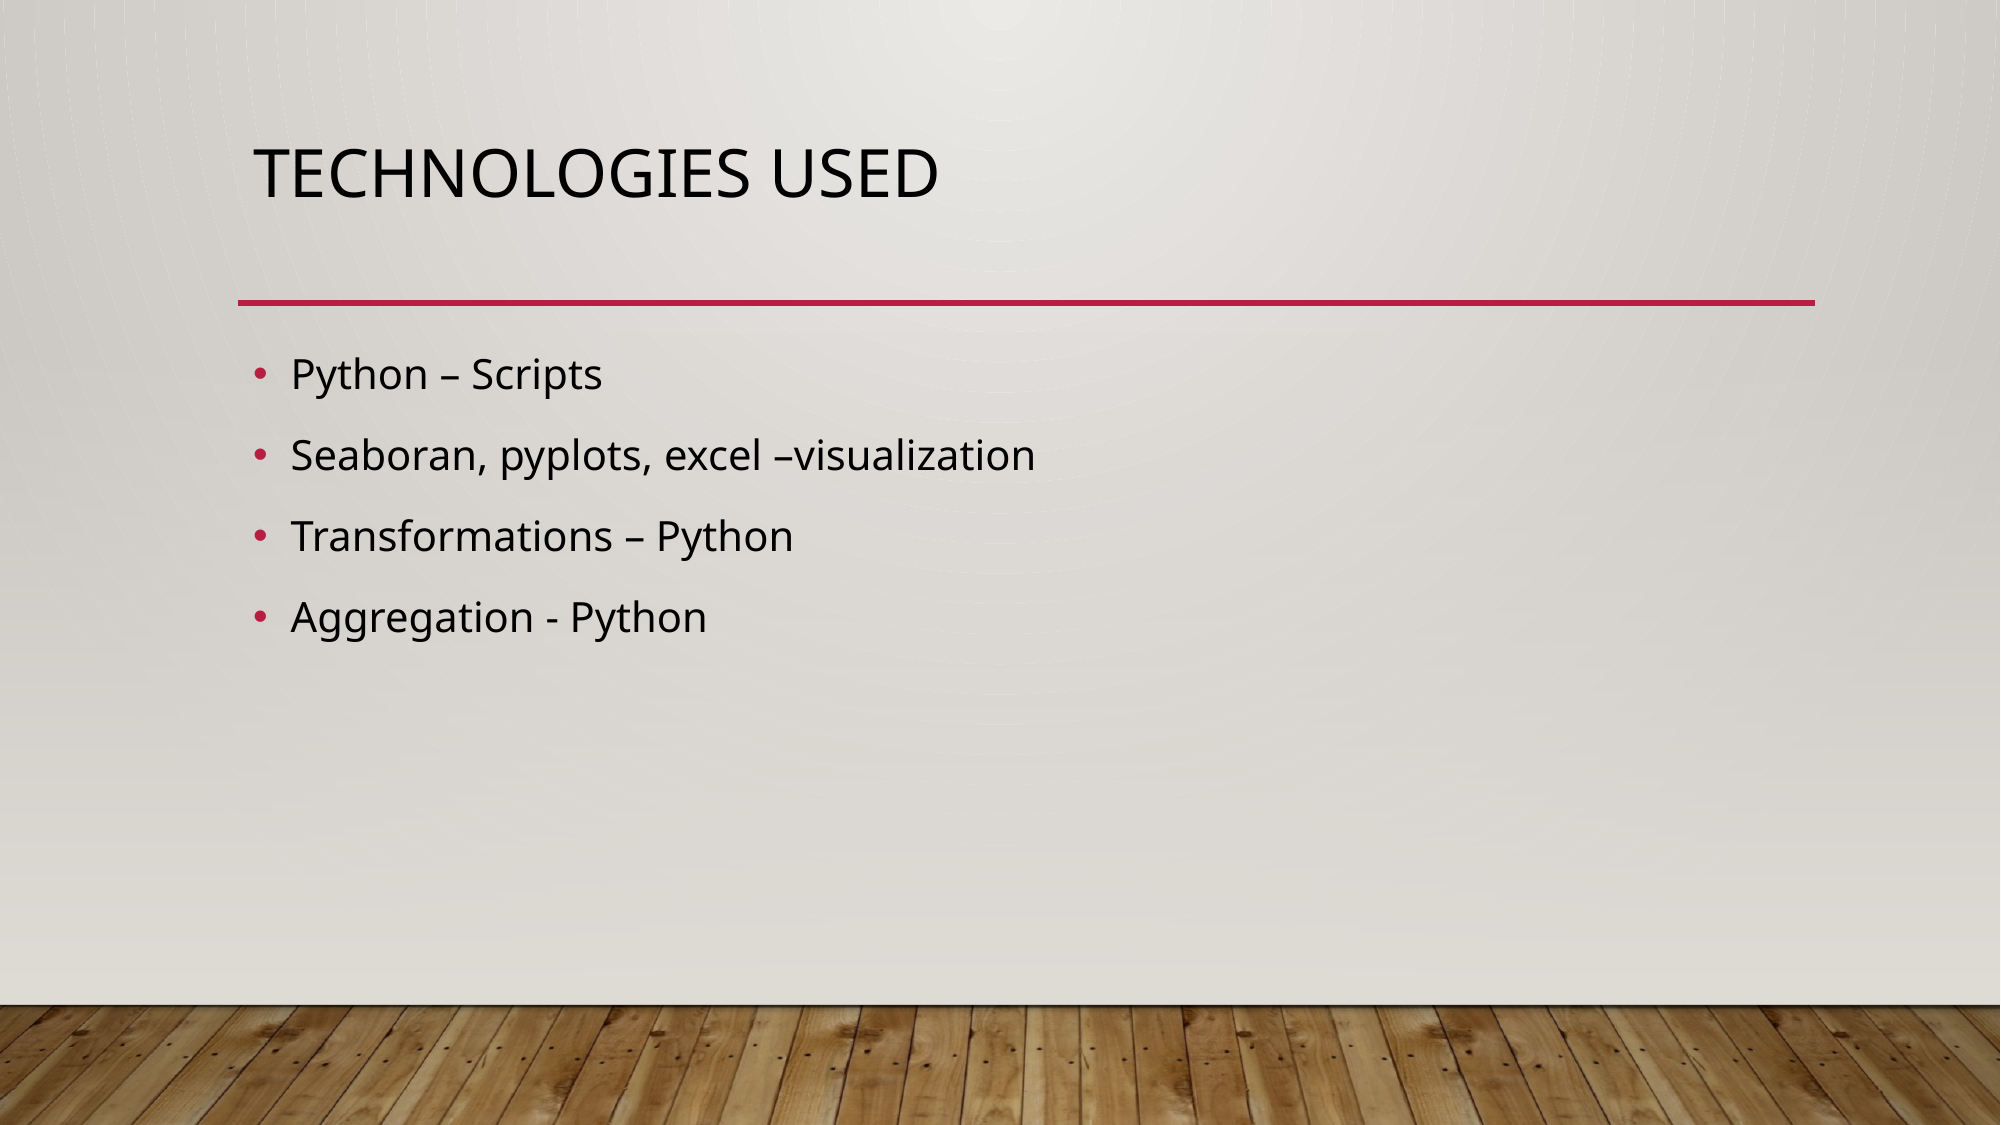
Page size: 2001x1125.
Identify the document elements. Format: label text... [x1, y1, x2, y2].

picture [0, 1005, 2000, 1125]
list Python – Scripts Seaboran, pyplots, excel –visualization Transformations – Python Aggregation - Python [238, 330, 1814, 897]
title Technologies used [238, 131, 1814, 305]
